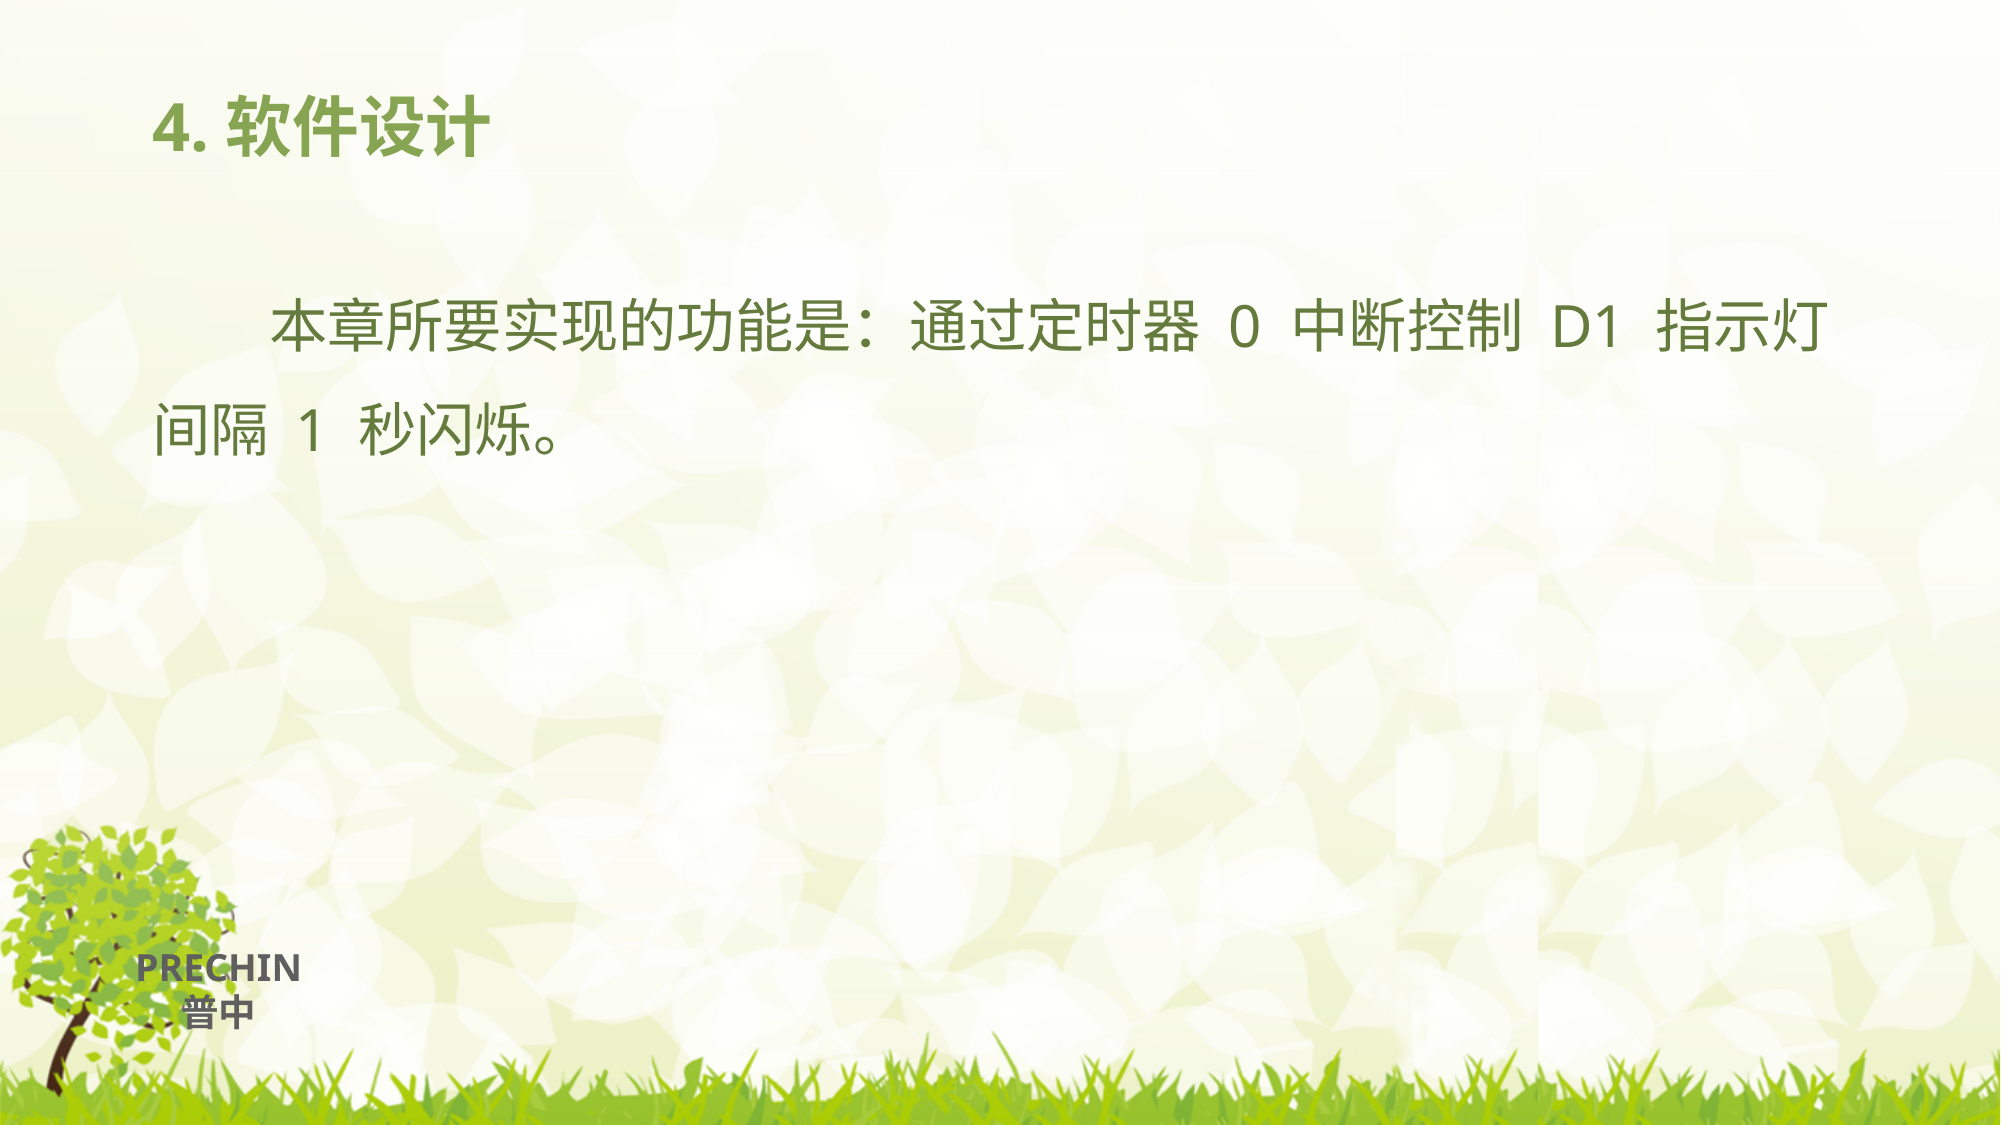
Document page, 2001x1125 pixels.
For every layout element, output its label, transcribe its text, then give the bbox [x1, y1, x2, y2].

list 本章所要实现的功能是：通过定时器 0 中断控制 D1 指示灯间隔 1 秒闪烁。 [137, 246, 1863, 1041]
picture [0, 0, 2001, 1125]
title 4.软件设计 [137, 59, 1863, 200]
